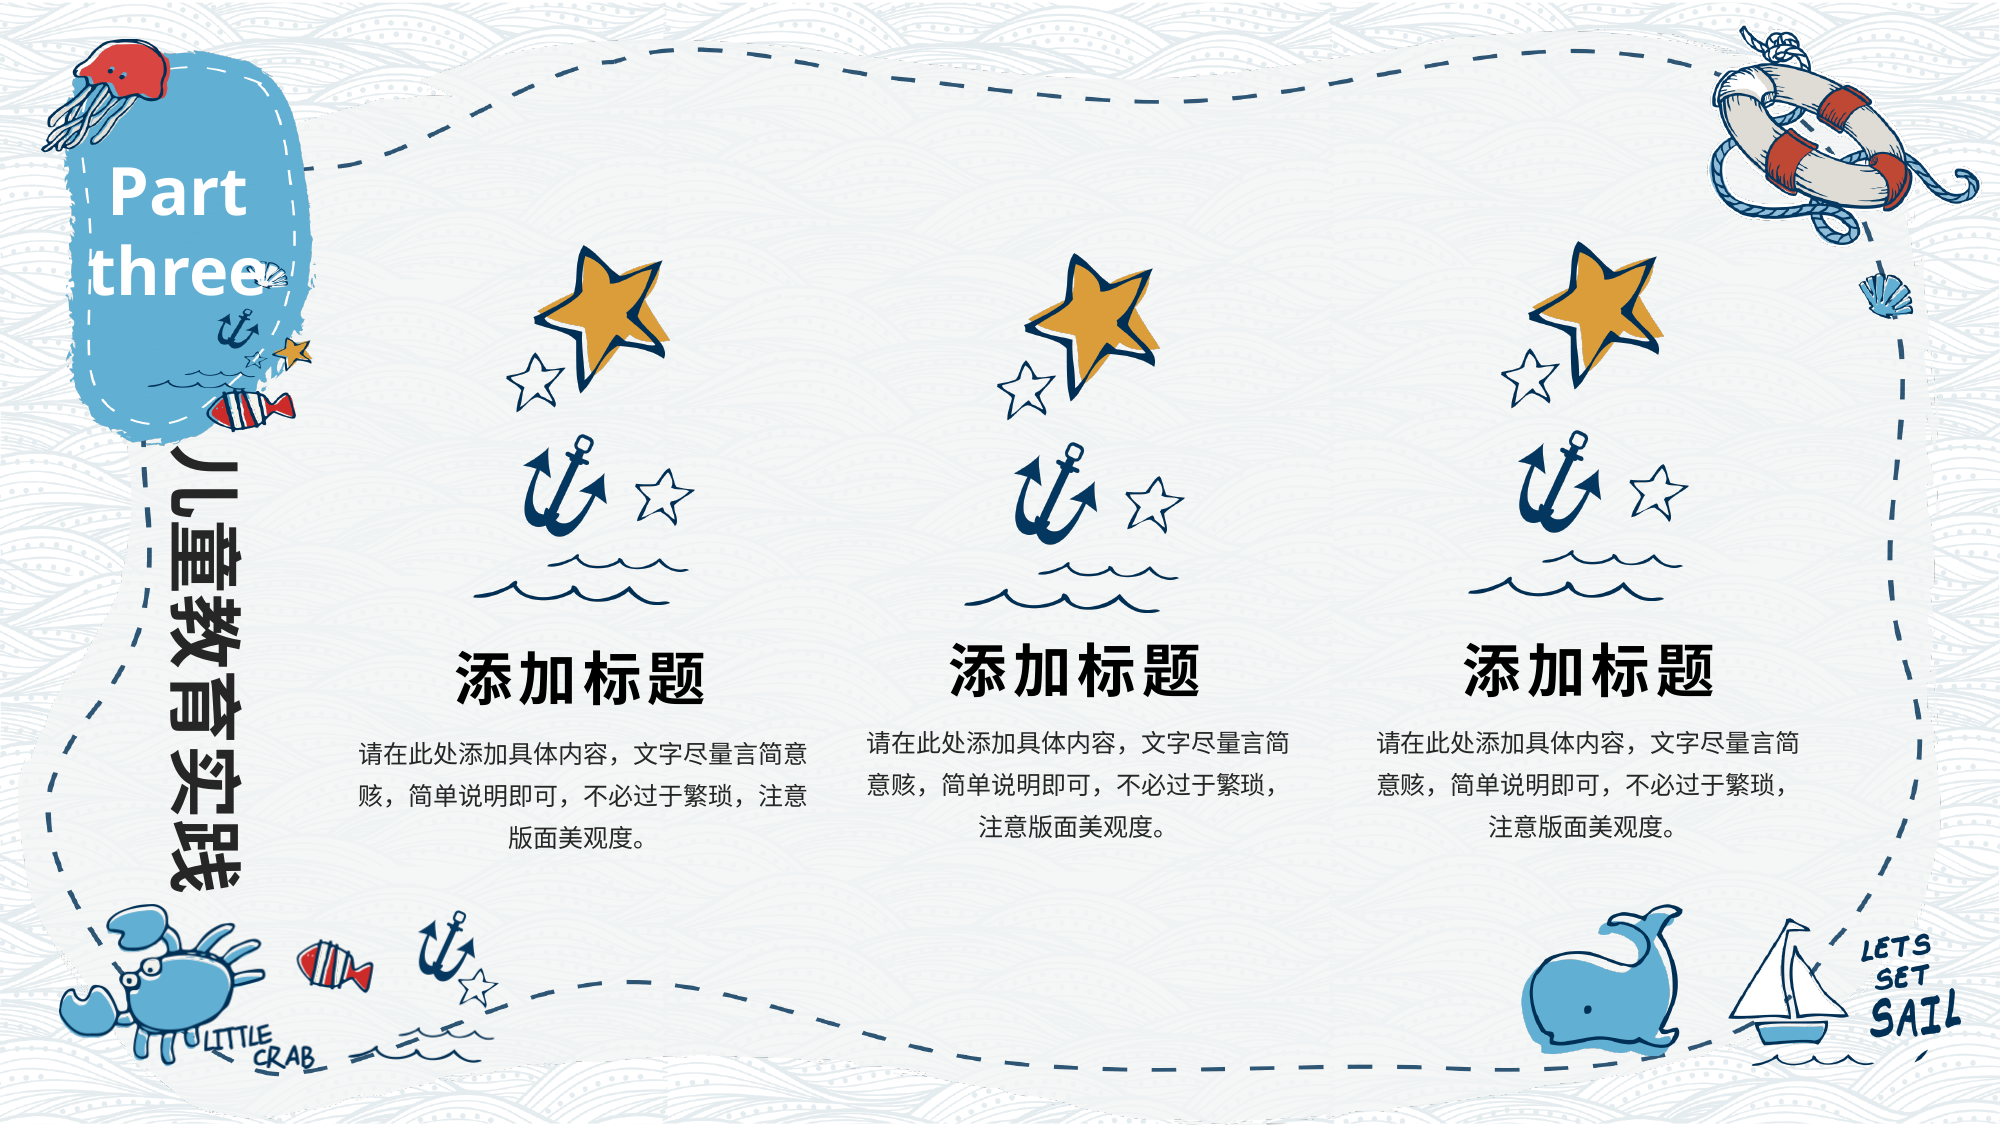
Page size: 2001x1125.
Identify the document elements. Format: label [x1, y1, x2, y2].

picture [0, 0, 2000, 1125]
text_box [839, 612, 1318, 851]
text_box [337, 621, 831, 861]
text_box [1352, 612, 1825, 851]
